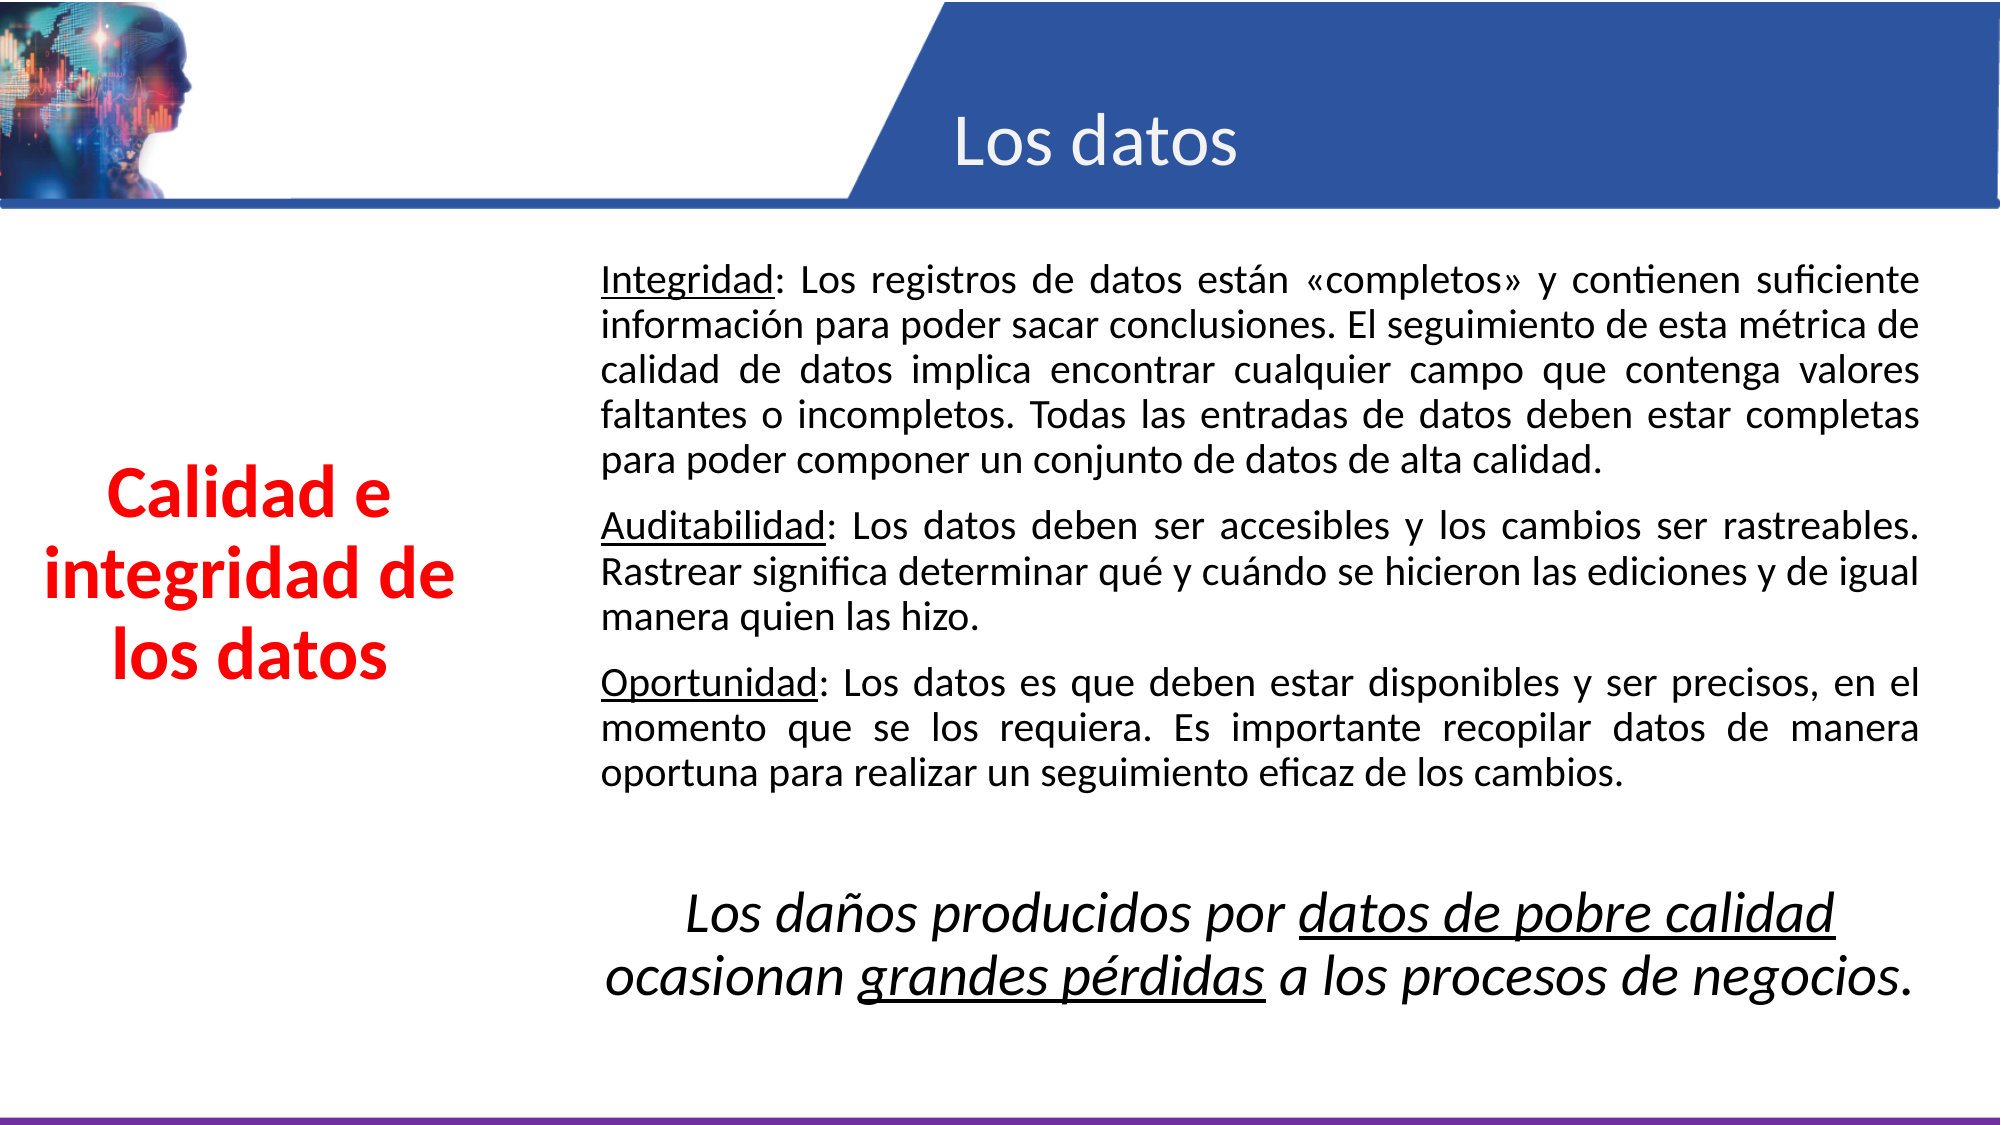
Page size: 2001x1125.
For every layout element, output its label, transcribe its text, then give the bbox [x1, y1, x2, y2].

text_box Calidad e integridad de los datos [12, 420, 488, 703]
picture [0, 2, 2000, 209]
text_box Los datos [938, 82, 1258, 188]
text_box Integridad: Los registros de datos están «completos» y contienen suficiente información para poder sacar conclusiones. El seguimiento de esta métrica de calidad de datos implica encontrar cualquier campo que contenga valores faltantes o incompletos. Todas las entradas de datos deben estar completas para poder componer un conjunto de datos de alta calidad. Auditabilidad: Los datos deben ser accesibles y los cambios ser rastreables. Rastrear significa determinar qué y cuándo se hicieron las ediciones y de igual manera quien las hizo. Oportunidad: Los datos es que deben estar disponibles y ser precisos, en el momento que se los requiera. Es importante recopilar datos de manera oportuna para realizar un seguimiento eficaz de los cambios. Los daños producidos por datos de pobre calidad ocasionan grandes pérdidas a los procesos de negocios. [585, 250, 1936, 1125]
